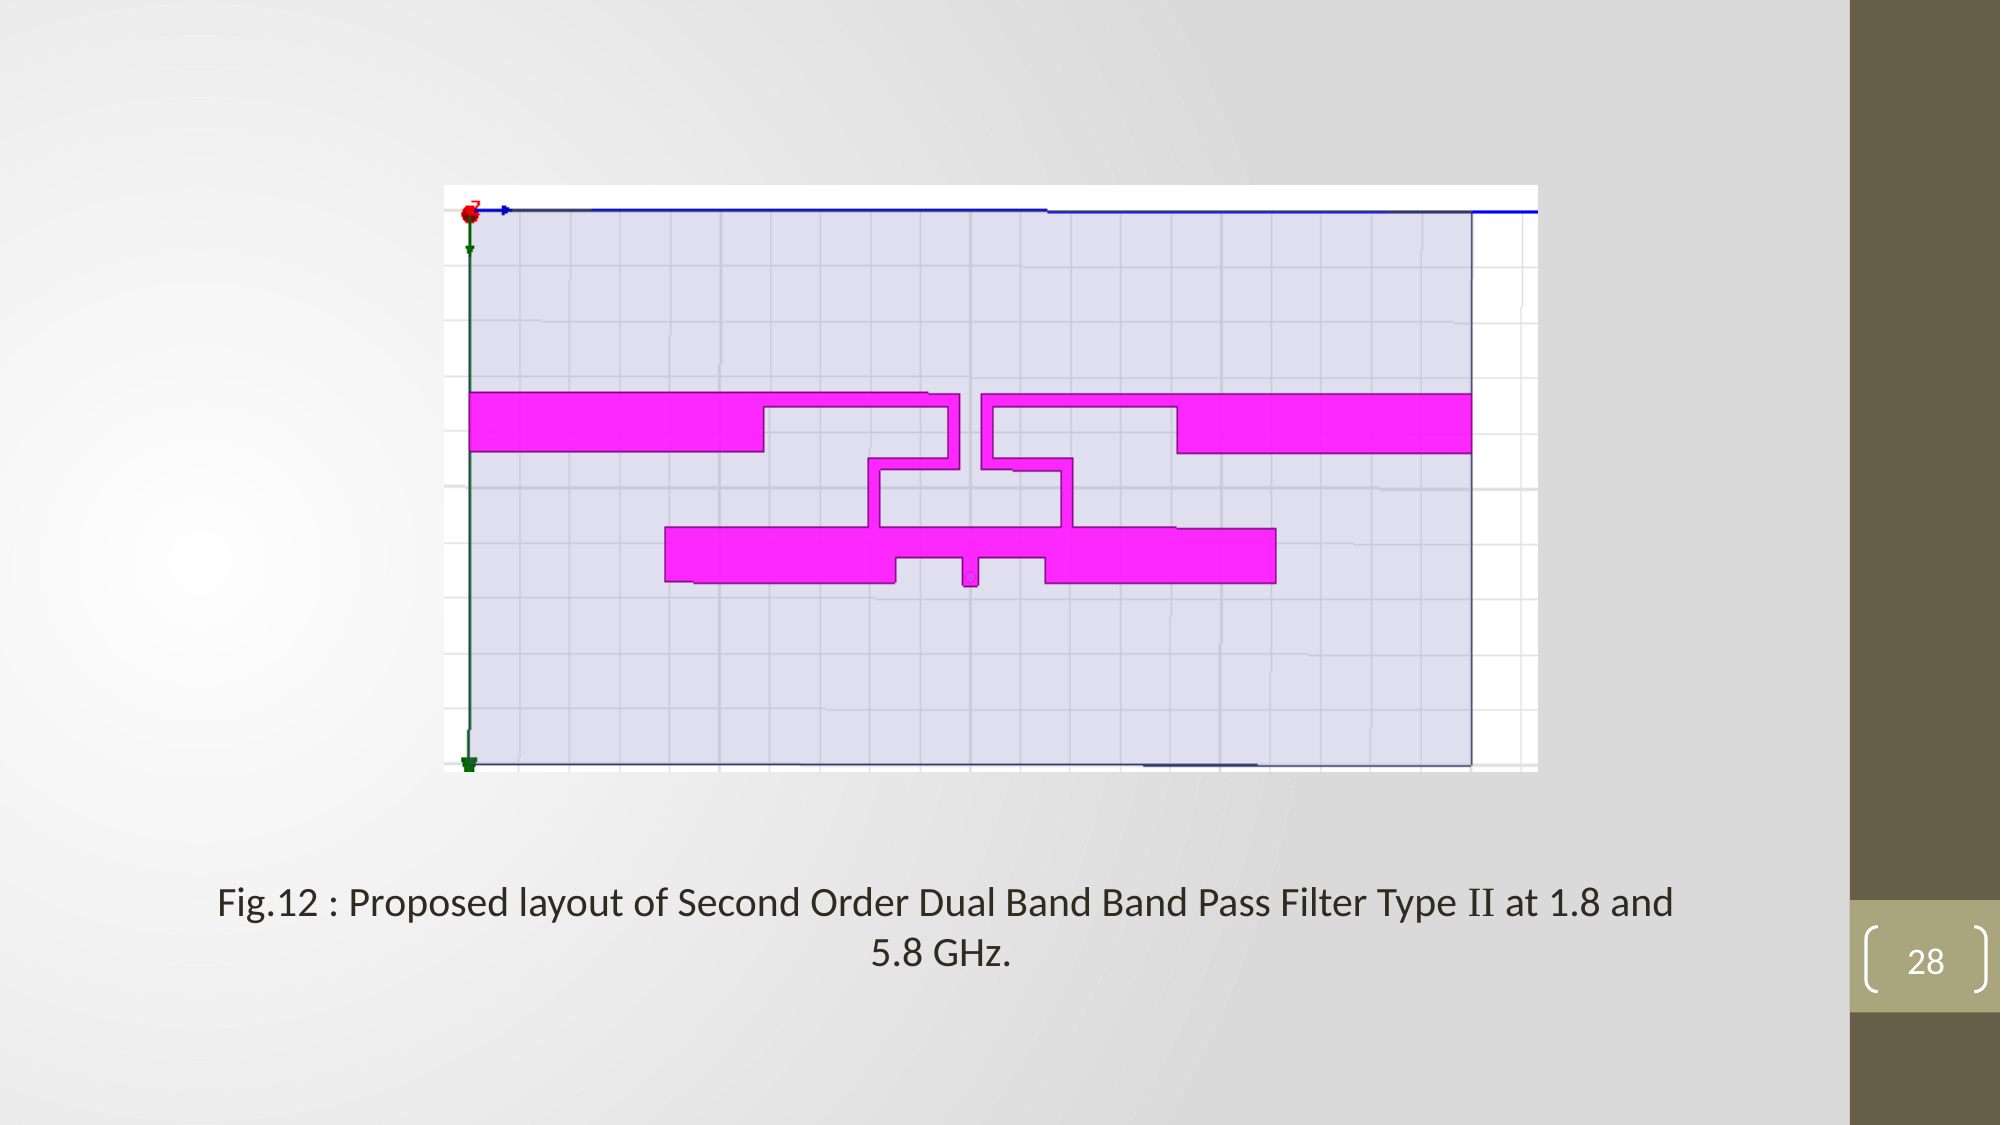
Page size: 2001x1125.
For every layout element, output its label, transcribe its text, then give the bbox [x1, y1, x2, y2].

slide_number 28 [1864, 925, 1988, 994]
text_box Fig.12 : Proposed layout of Second Order Dual Band Band Pass Filter Type II at 1.8 and 5.8 GHz. [200, 867, 1692, 983]
picture [443, 185, 1539, 772]
